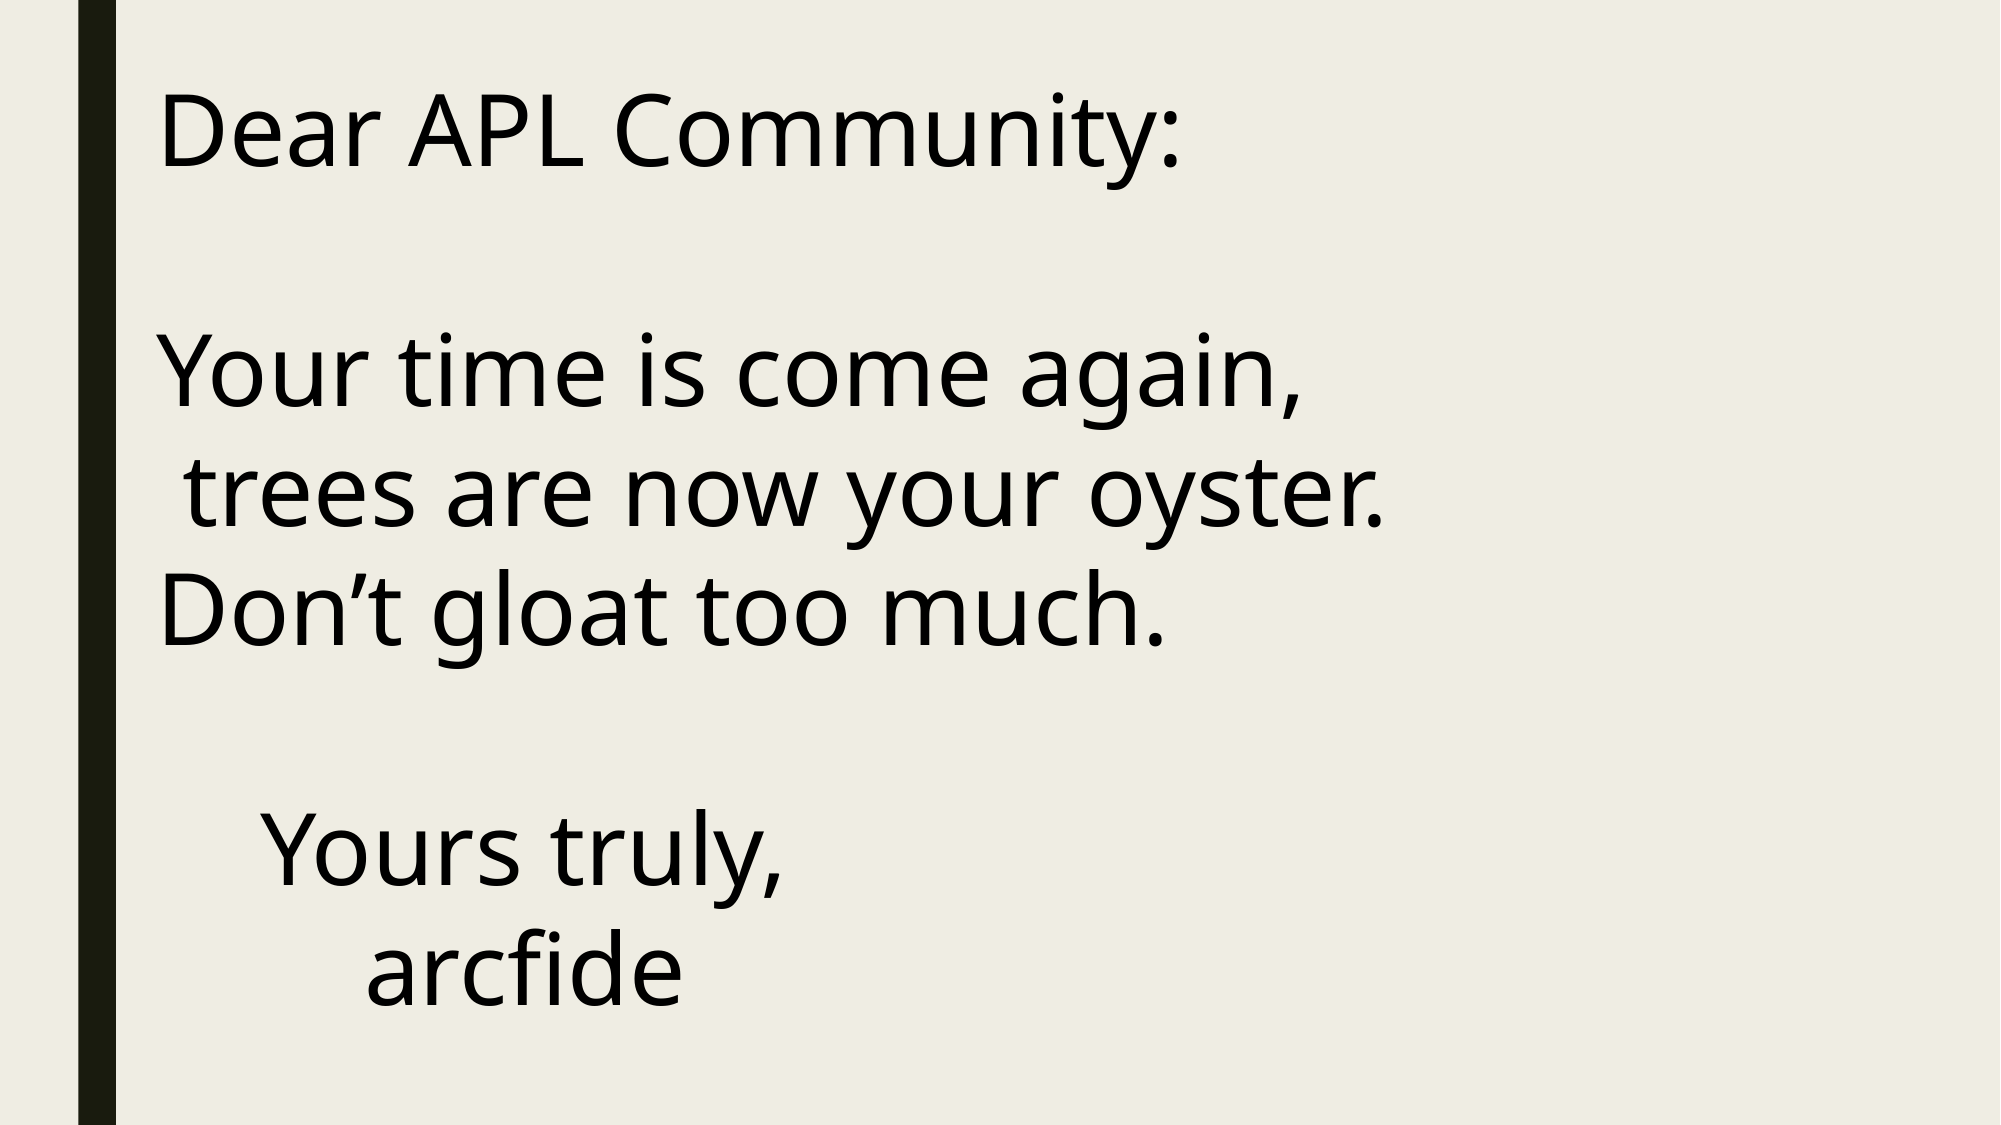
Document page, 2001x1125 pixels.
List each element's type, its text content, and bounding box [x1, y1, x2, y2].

text_box Dear APL Community: Your time is come again, trees are now your oyster. Don’t gloat too much. Yours truly, arcfide [141, 58, 1964, 1033]
